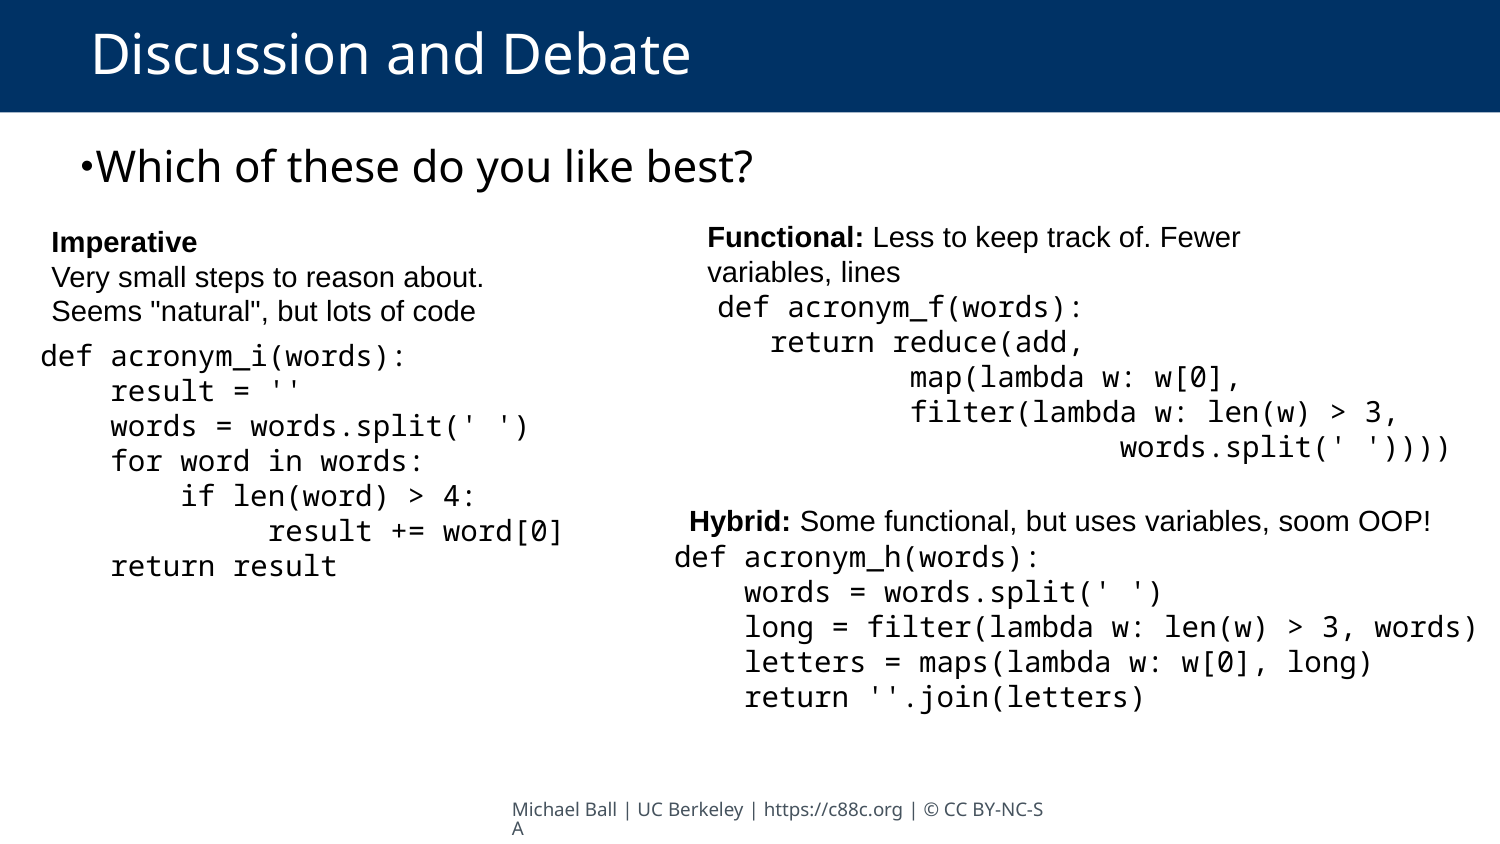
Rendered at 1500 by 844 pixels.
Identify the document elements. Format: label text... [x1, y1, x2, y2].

title Discussion and Debate [0, 0, 1500, 115]
text_box Functional: Less to keep track of. Fewer variables, lines [692, 203, 1328, 304]
text_box def acronym_h(words): words = words.split(' ') long = filter(lambda w: len(w) > 3, words) letters = maps(lambda w: w[0], long) return ''.join(letters) [659, 531, 1496, 721]
footer Michael Ball | UC Berkeley | https://c88c.org | © CC BY-NC-SA [496, 791, 1060, 830]
text_box Hybrid: Some functional, but uses variables, soom OOP! [674, 486, 1454, 531]
list Which of these do you like best? [65, 131, 1144, 779]
text_box Imperative Very small steps to reason about. Seems "natural", but lots of code [36, 207, 556, 330]
text_box def acronym_i(words): result = '' words = words.split(' ') for word in words: if len(word) > 4: result += word[0] return result [25, 330, 636, 590]
text_box def acronym_f(words): return reduce(add, map(lambda w: w[0], filter(lambda w: len(w) > 3, words.split(' ')))) [702, 281, 1475, 471]
